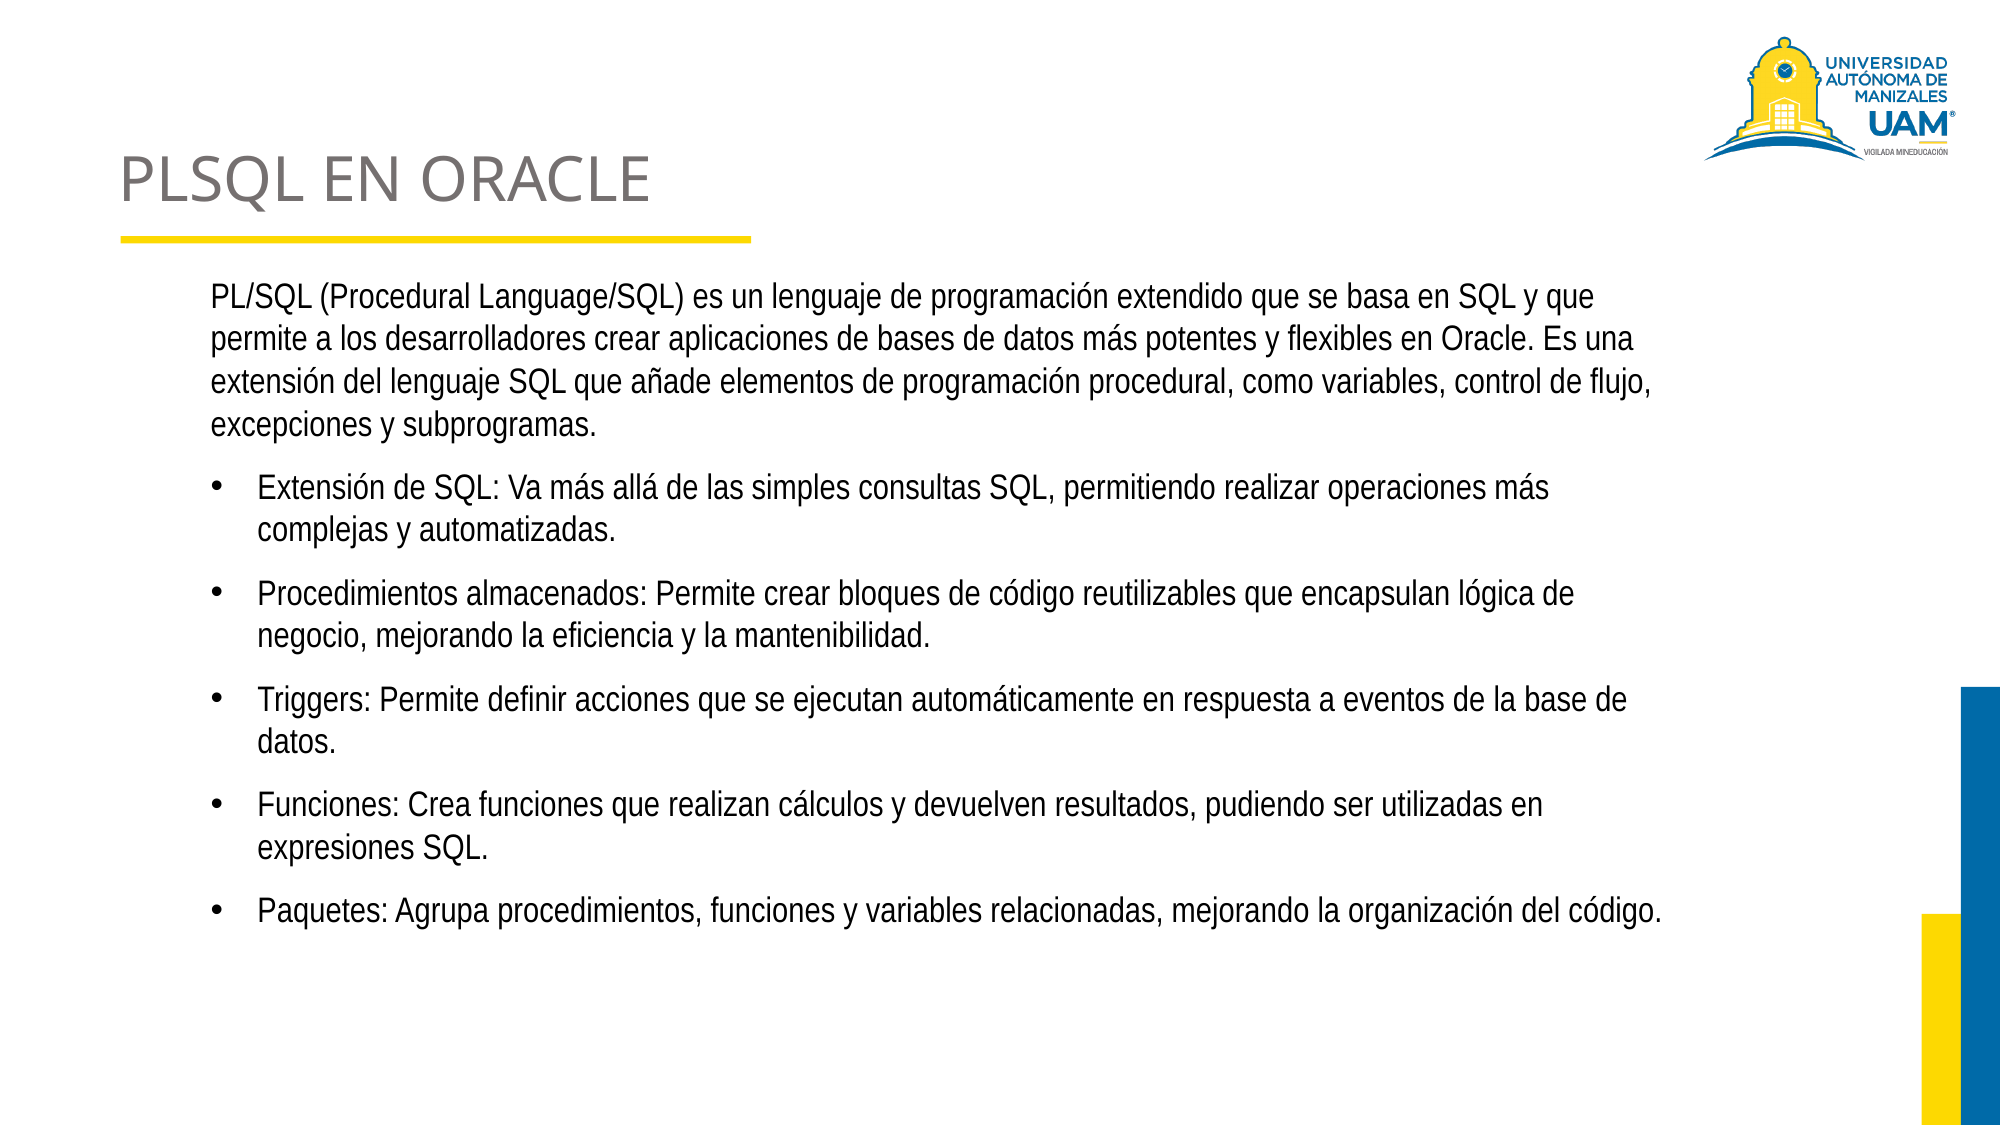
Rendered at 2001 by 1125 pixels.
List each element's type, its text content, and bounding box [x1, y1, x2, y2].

title PLSQL EN ORACLE [103, 96, 1829, 267]
list PL/SQL (Procedural Language/SQL) es un lenguaje de programación extendido que se basa en SQL y que permite a los desarrolladores crear aplicaciones de bases de datos más potentes y flexibles en Oracle. Es una extensión del lenguaje SQL que añade elementos de programación procedural, como variables, control de flujo, excepciones y subprogramas. Extensión de SQL: Va más allá de las simples consultas SQL, permitiendo realizar operaciones más complejas y automatizadas. Procedimientos almacenados: Permite crear bloques de código reutilizables que encapsulan lógica de negocio, mejorando la eficiencia y la mantenibilidad. Triggers: Permite definir acciones que se ejecutan automáticamente en respuesta a eventos de la base de datos. Funciones: Crea funciones que realizan cálculos y devuelven resultados, pudiendo ser utilizadas en expresiones SQL. Paquetes: Agrupa procedimientos, funciones y variables relacionadas, mejorando la organización del código. [120, 265, 1703, 1125]
text_box [120, 236, 752, 244]
picture [1683, 13, 1976, 184]
